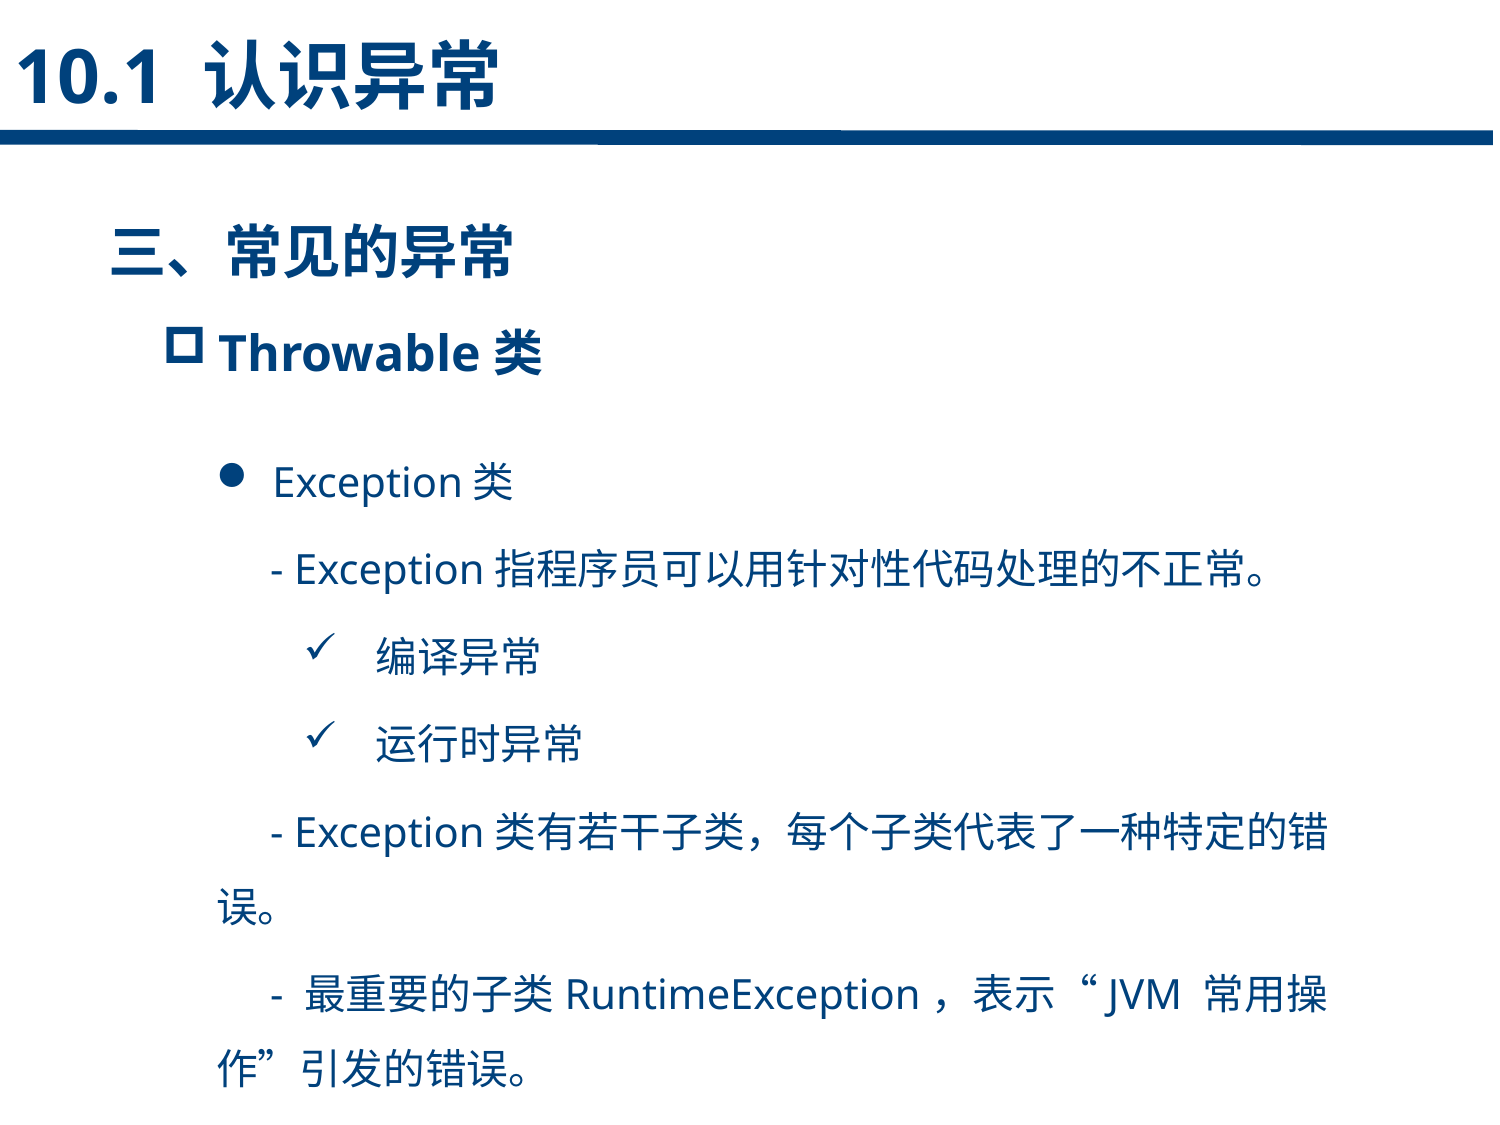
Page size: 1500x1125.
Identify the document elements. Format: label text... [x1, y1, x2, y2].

text_box Throwable类 [147, 314, 585, 390]
text_box 三、常见的异常 [5, 172, 1317, 293]
text_box Exception类 - Exception指程序员可以用针对性代码处理的不正常。 编译异常 运行时异常 - Exception类有若干子类，每个子类代表了一种特定的错误。 - 最重要的子类RuntimeException，表示“JVM 常用操作”引发的错误。 [201, 423, 1412, 1101]
text_box 10.1 认识异常 [0, 21, 518, 127]
